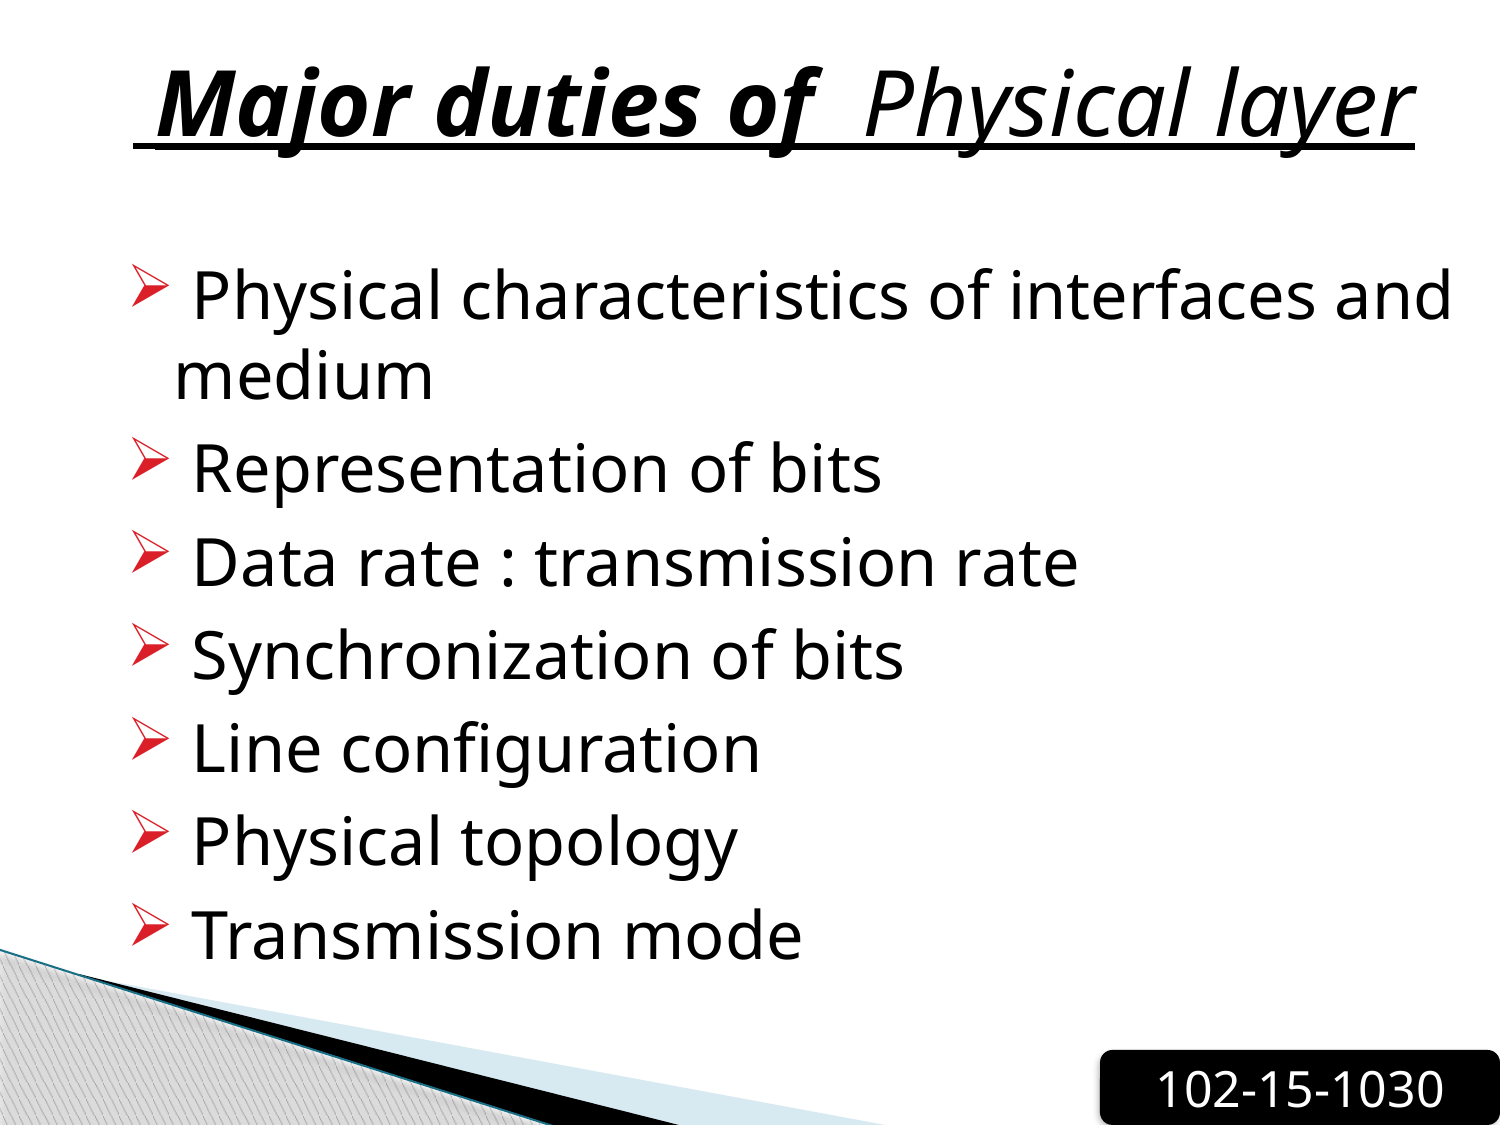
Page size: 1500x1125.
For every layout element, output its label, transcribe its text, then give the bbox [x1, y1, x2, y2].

text_box Major duties of Physical layer Physical characteristics of interfaces and medium Representation of bits Data rate : transmission rate Synchronization of bits Line configuration Physical topology Transmission mode [37, 37, 1500, 1063]
text_box 102-15-1030 [1095, 1045, 1500, 1125]
